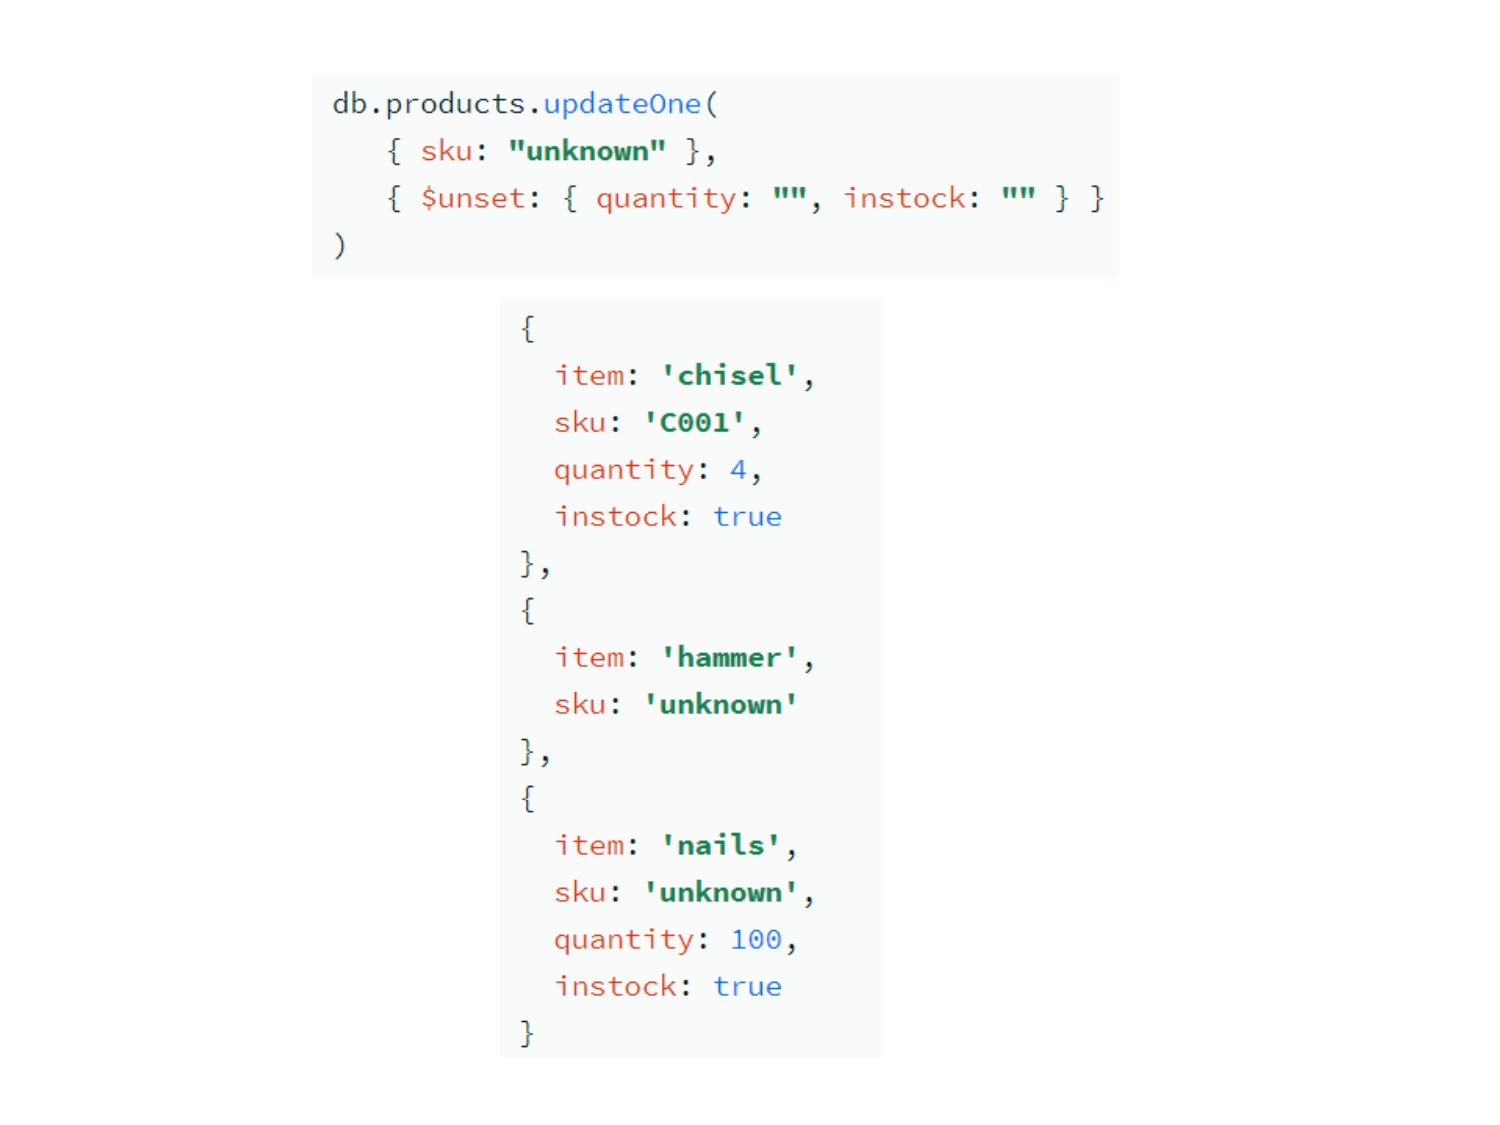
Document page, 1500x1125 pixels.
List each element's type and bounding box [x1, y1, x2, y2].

picture [312, 74, 1120, 277]
picture [499, 299, 883, 1057]
